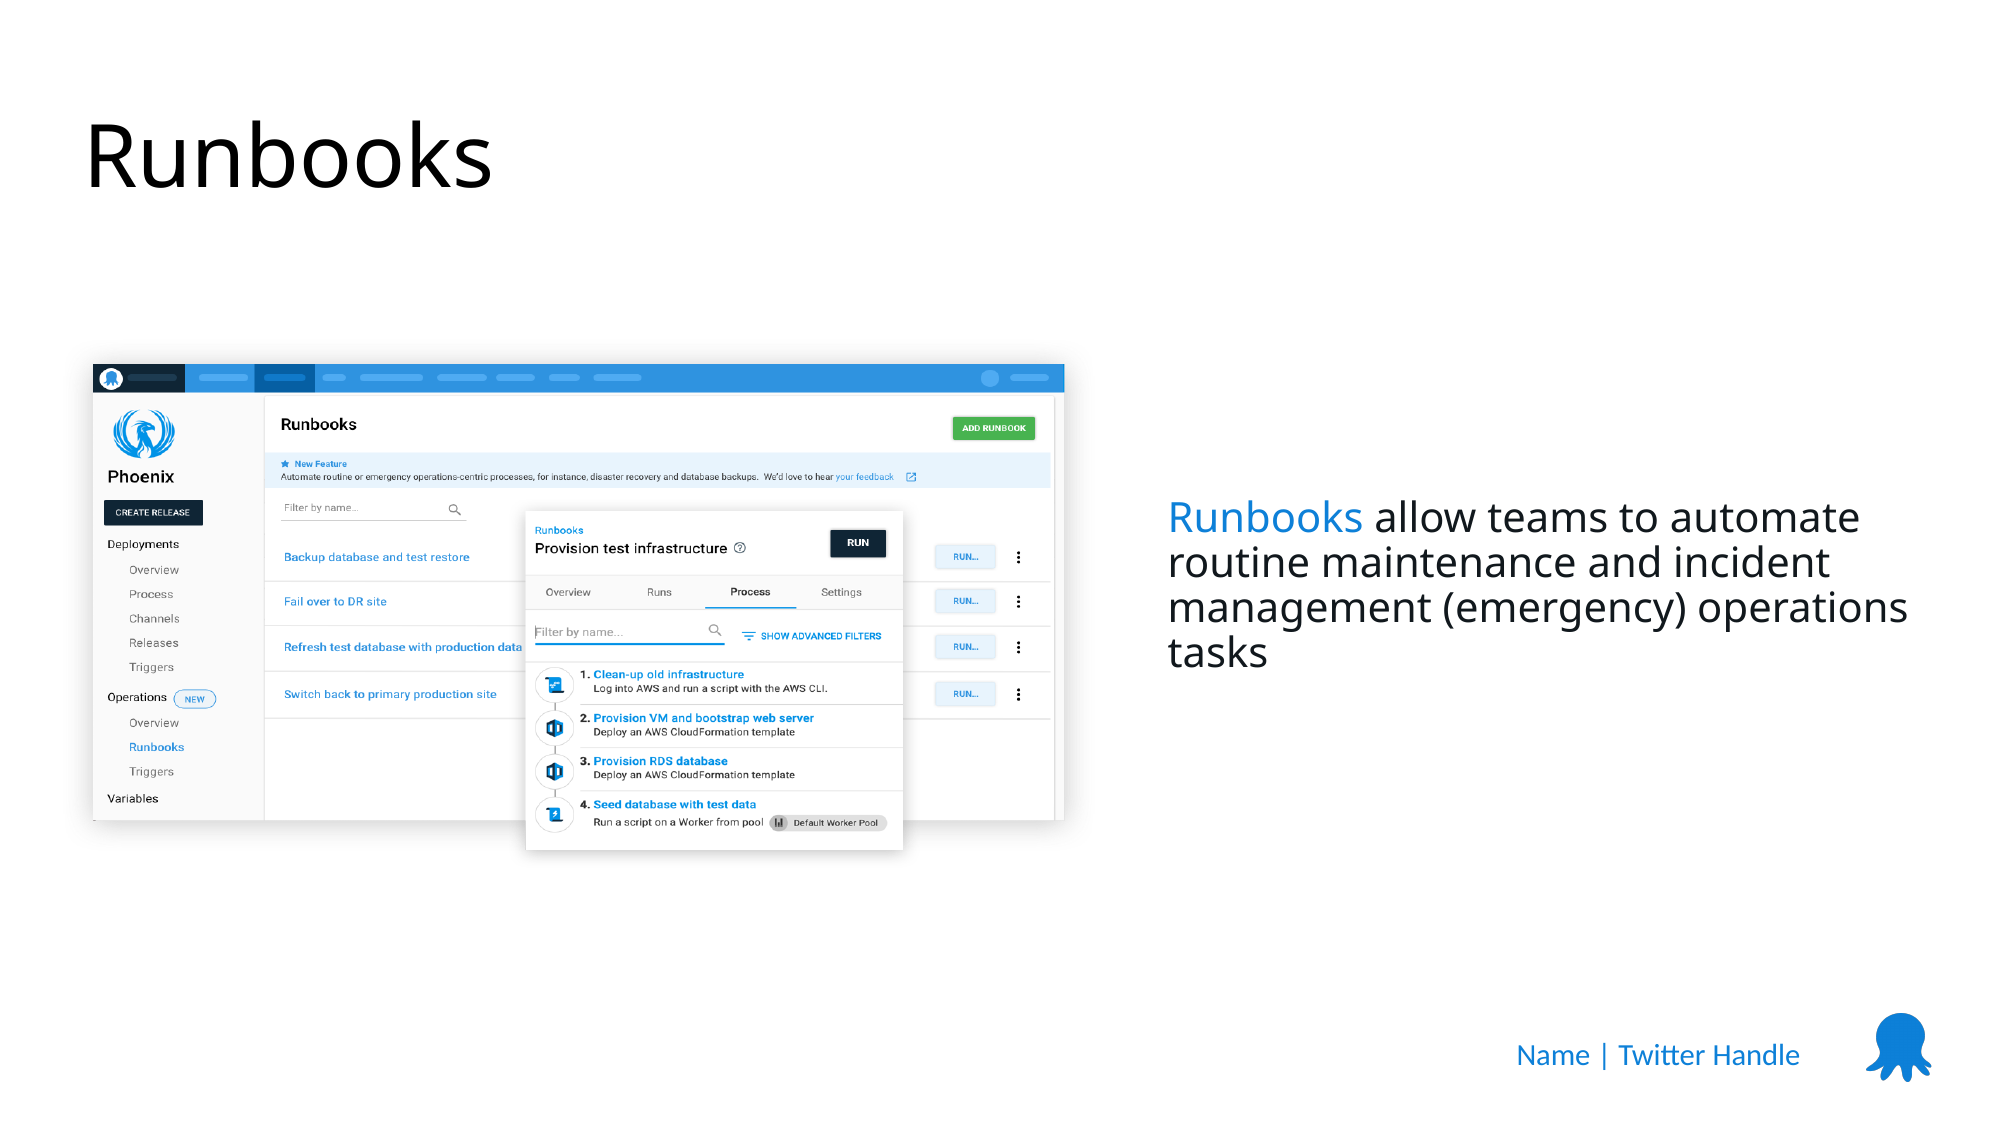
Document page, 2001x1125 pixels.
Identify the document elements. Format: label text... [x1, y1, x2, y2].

picture [61, 338, 1095, 868]
title Runbooks [68, 97, 1932, 223]
list Runbooks allow teams to automate routine maintenance and incident management (emergency) operations tasks [1152, 481, 1964, 725]
picture [1866, 1013, 1932, 1082]
